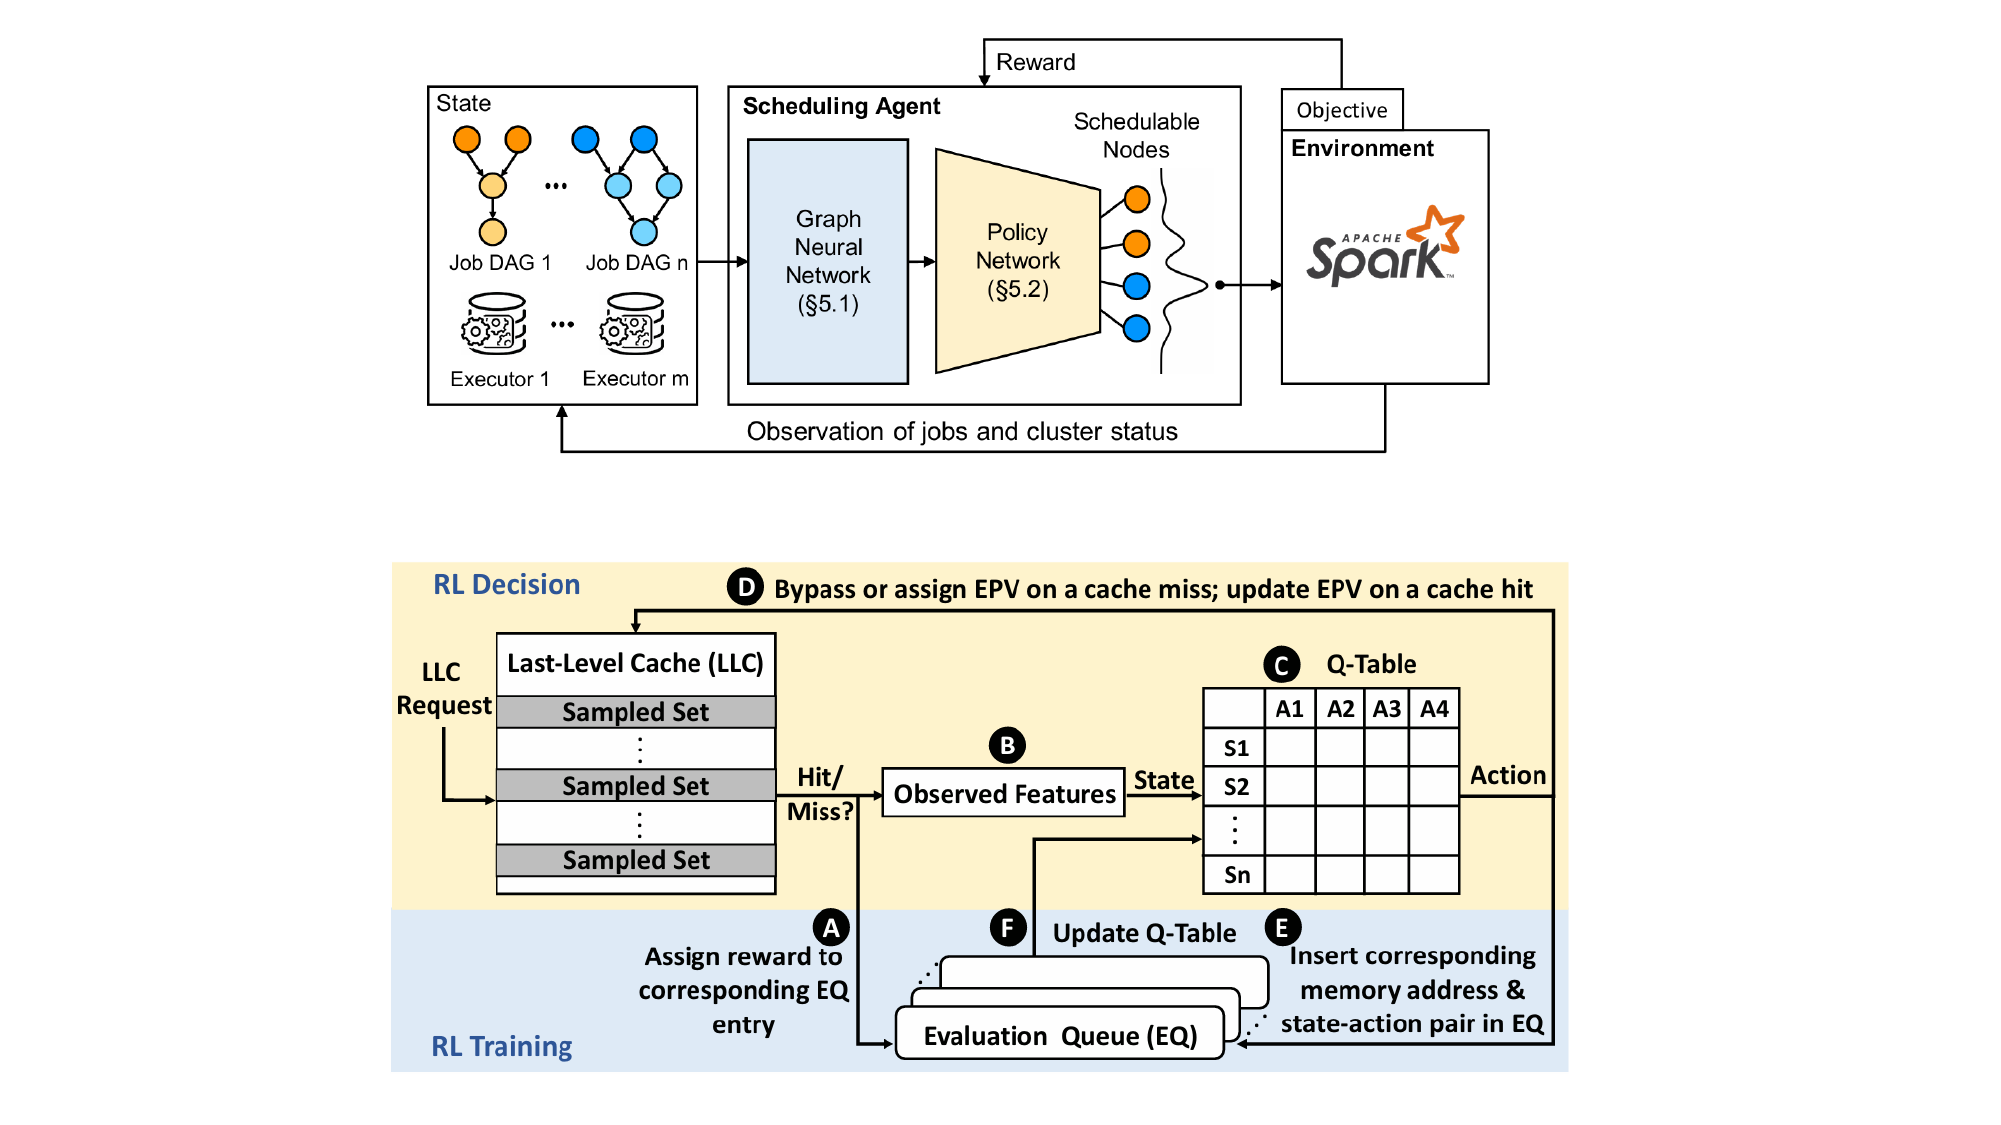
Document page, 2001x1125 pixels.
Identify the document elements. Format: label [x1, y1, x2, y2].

picture [397, 26, 1572, 477]
picture [367, 546, 1602, 1088]
